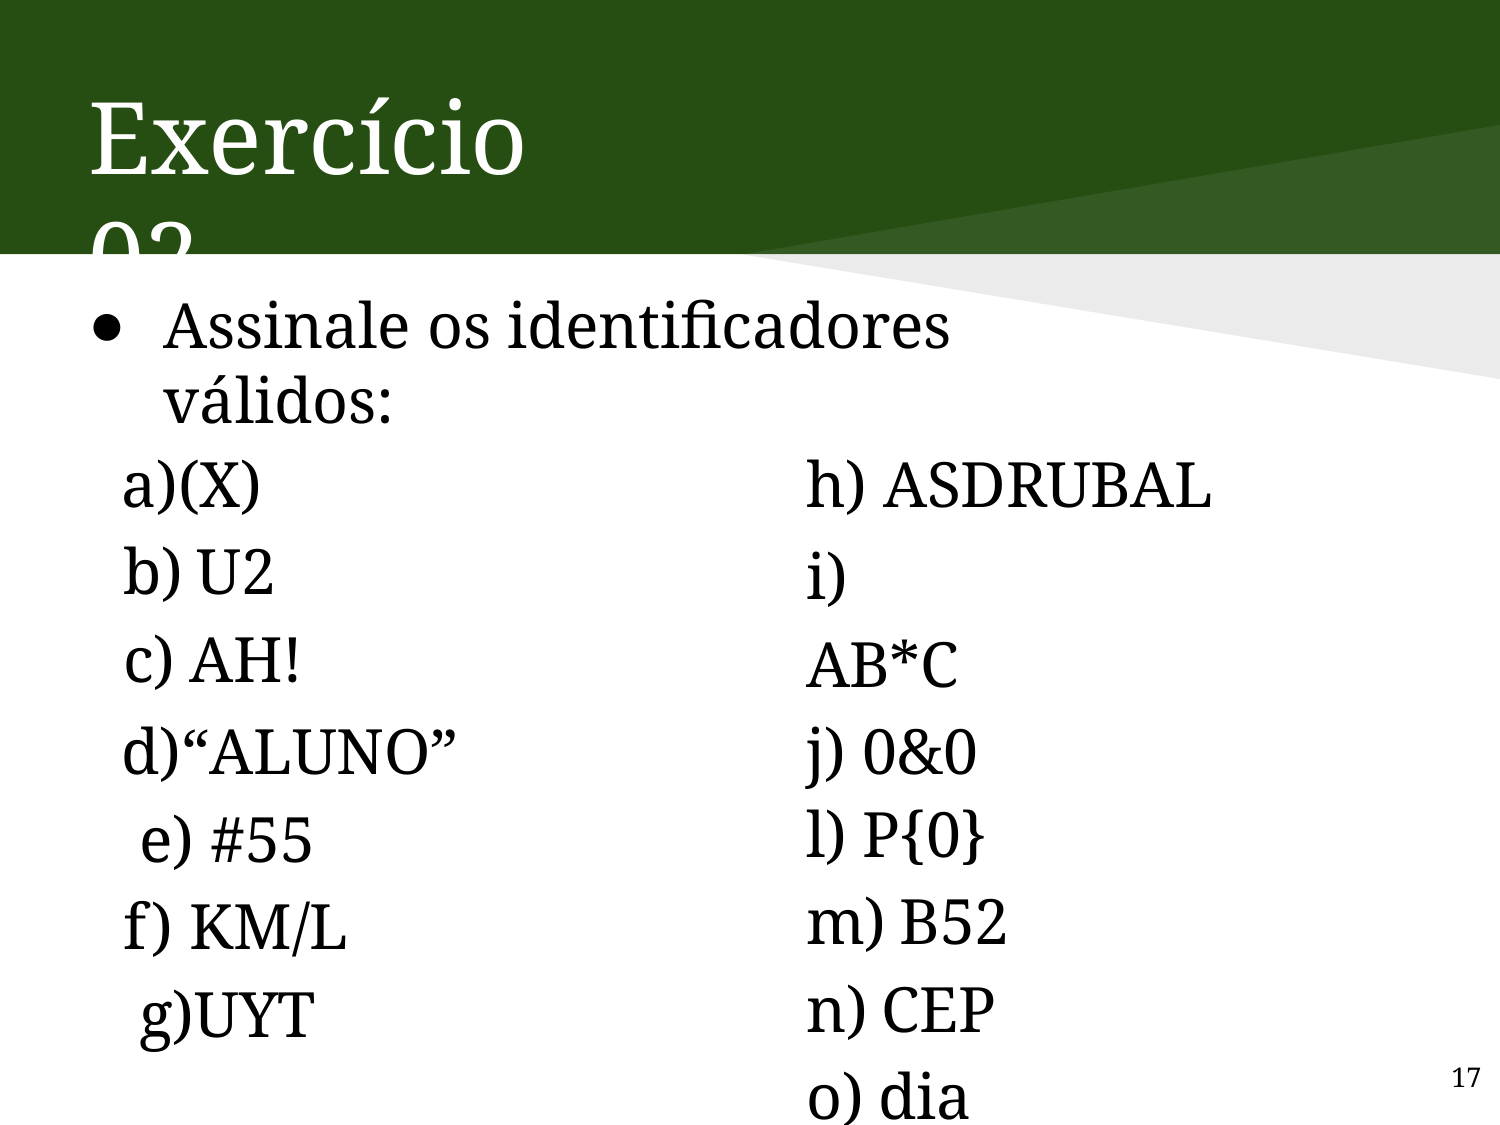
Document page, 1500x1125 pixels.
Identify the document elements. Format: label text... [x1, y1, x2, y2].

text_box Assinale os identificadores válidos: [86, 284, 1127, 437]
text_box (X) U2 AH! “ALUNO” e) #55 f) KM/L g)UYT [121, 430, 473, 1050]
slide_number 17 [1447, 1064, 1484, 1125]
text_box h) ASDRUBAL i) AB*C j) 0&0 P{0} B52 CEP dia [803, 430, 1218, 1125]
title Exercício 02 [86, 72, 641, 284]
